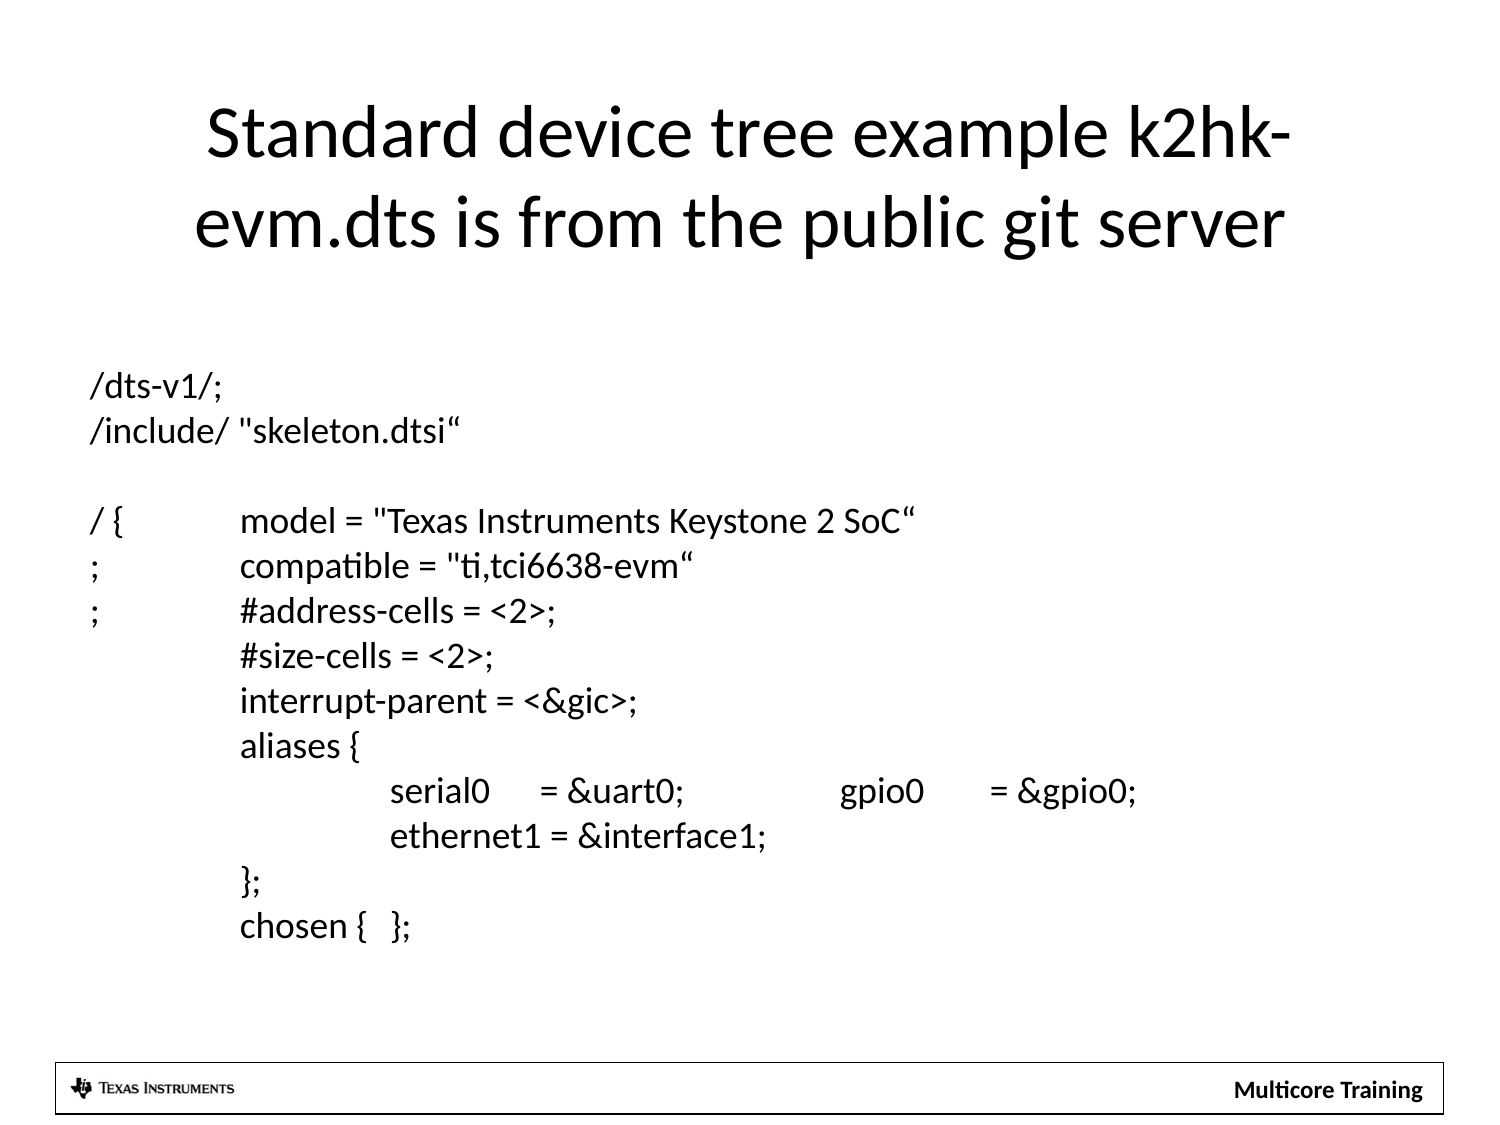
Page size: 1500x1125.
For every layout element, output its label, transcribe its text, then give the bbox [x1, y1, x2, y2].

text_box /dts-v1/; /include/ "skeleton.dtsi“ / { model = "Texas Instruments Keystone 2 SoC“ ; compatible = "ti,tci6638-evm“ ; #address-cells = <2>; #size-cells = <2>; interrupt-parent = <&gic>; aliases { serial0 = &uart0; gpio0 = &gpio0; ethernet1 = &interface1; }; chosen { }; [74, 354, 1380, 999]
title Standard device tree example k2hk-evm.dts is from the public git server [74, 83, 1426, 263]
picture [59, 1066, 245, 1110]
